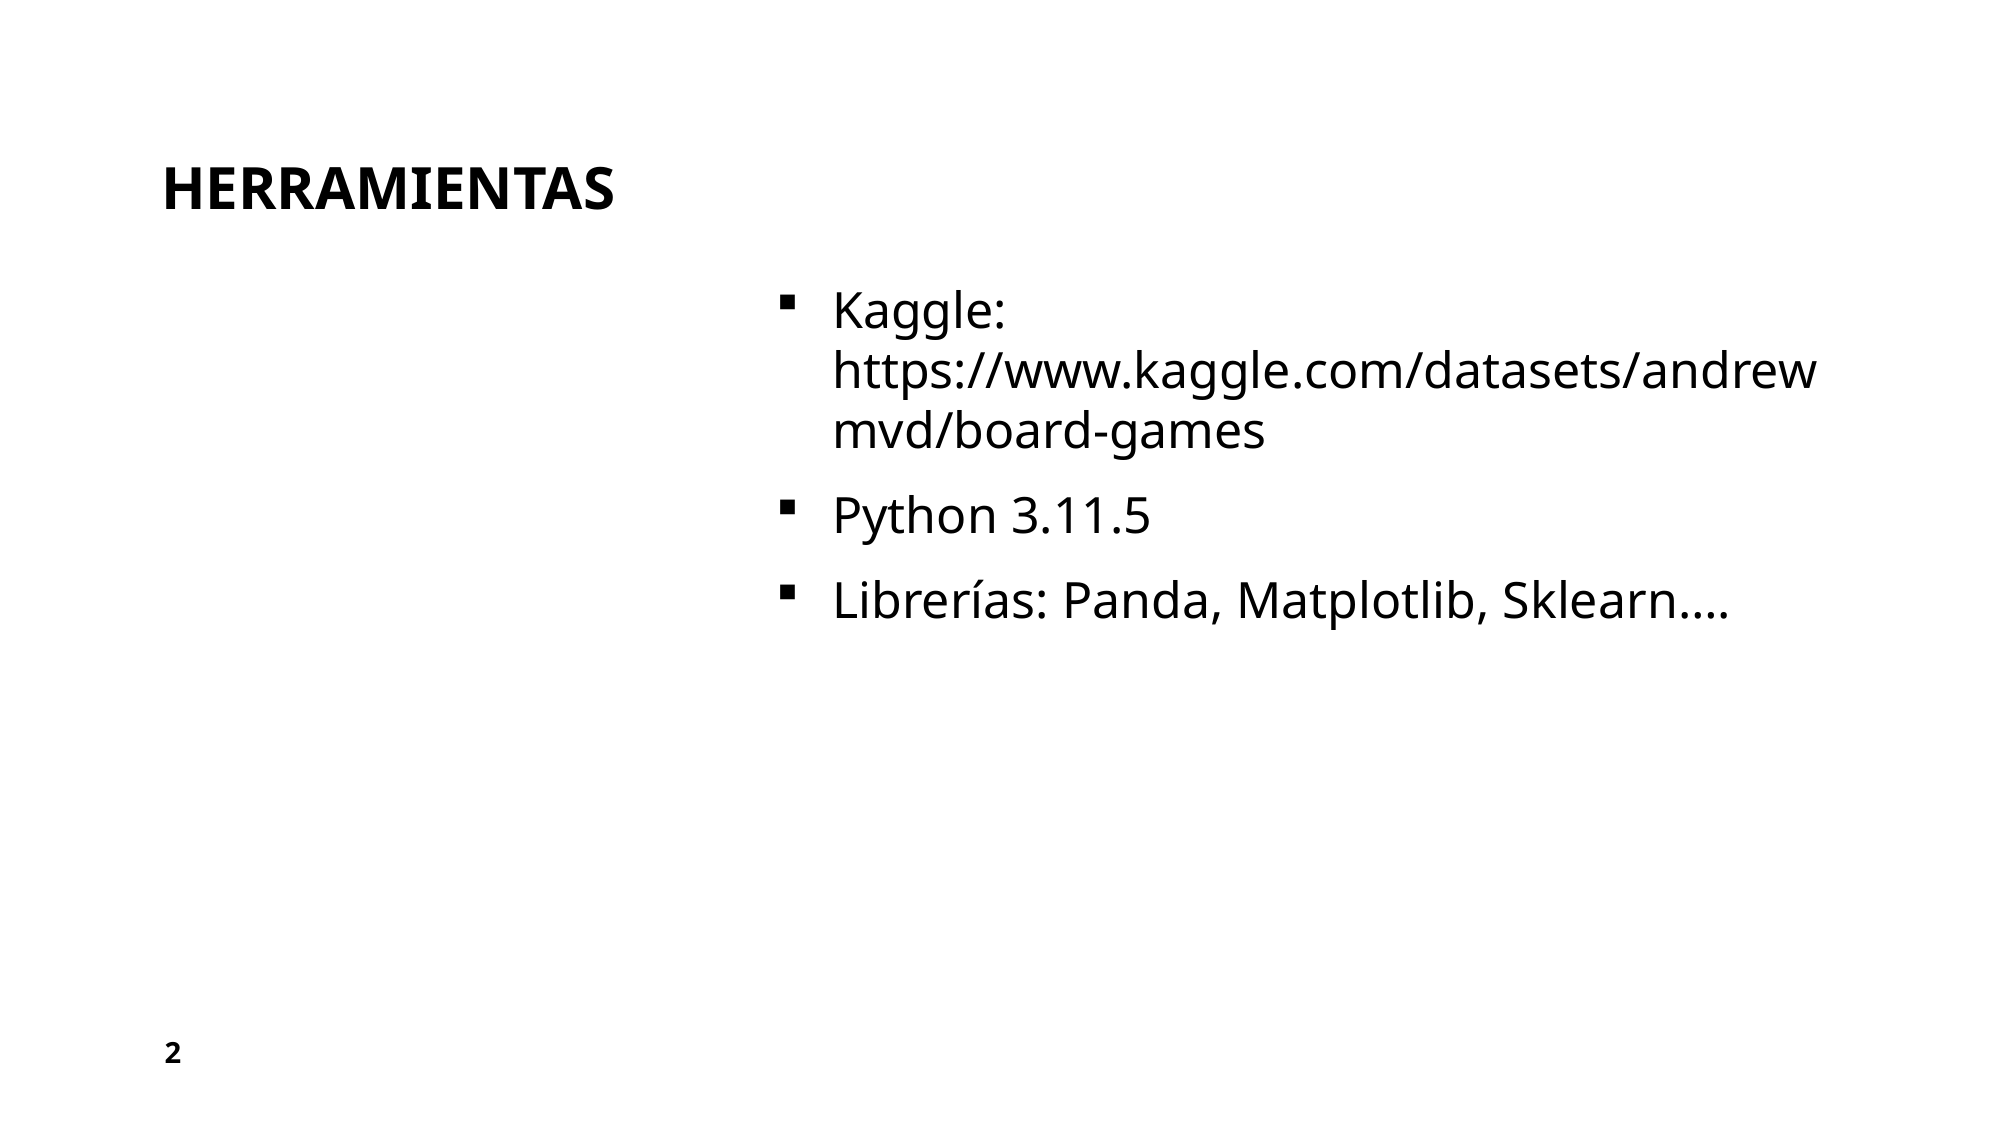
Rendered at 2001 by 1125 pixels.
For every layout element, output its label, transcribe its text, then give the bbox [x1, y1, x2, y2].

list Kaggle: https://www.kaggle.com/datasets/andrewmvd/board-games Python 3.11.5 Librerías: Panda, Matplotlib, Sklearn…. [760, 271, 1833, 877]
title herramientas [146, 11, 1854, 230]
slide_number 2 [149, 1024, 588, 1085]
